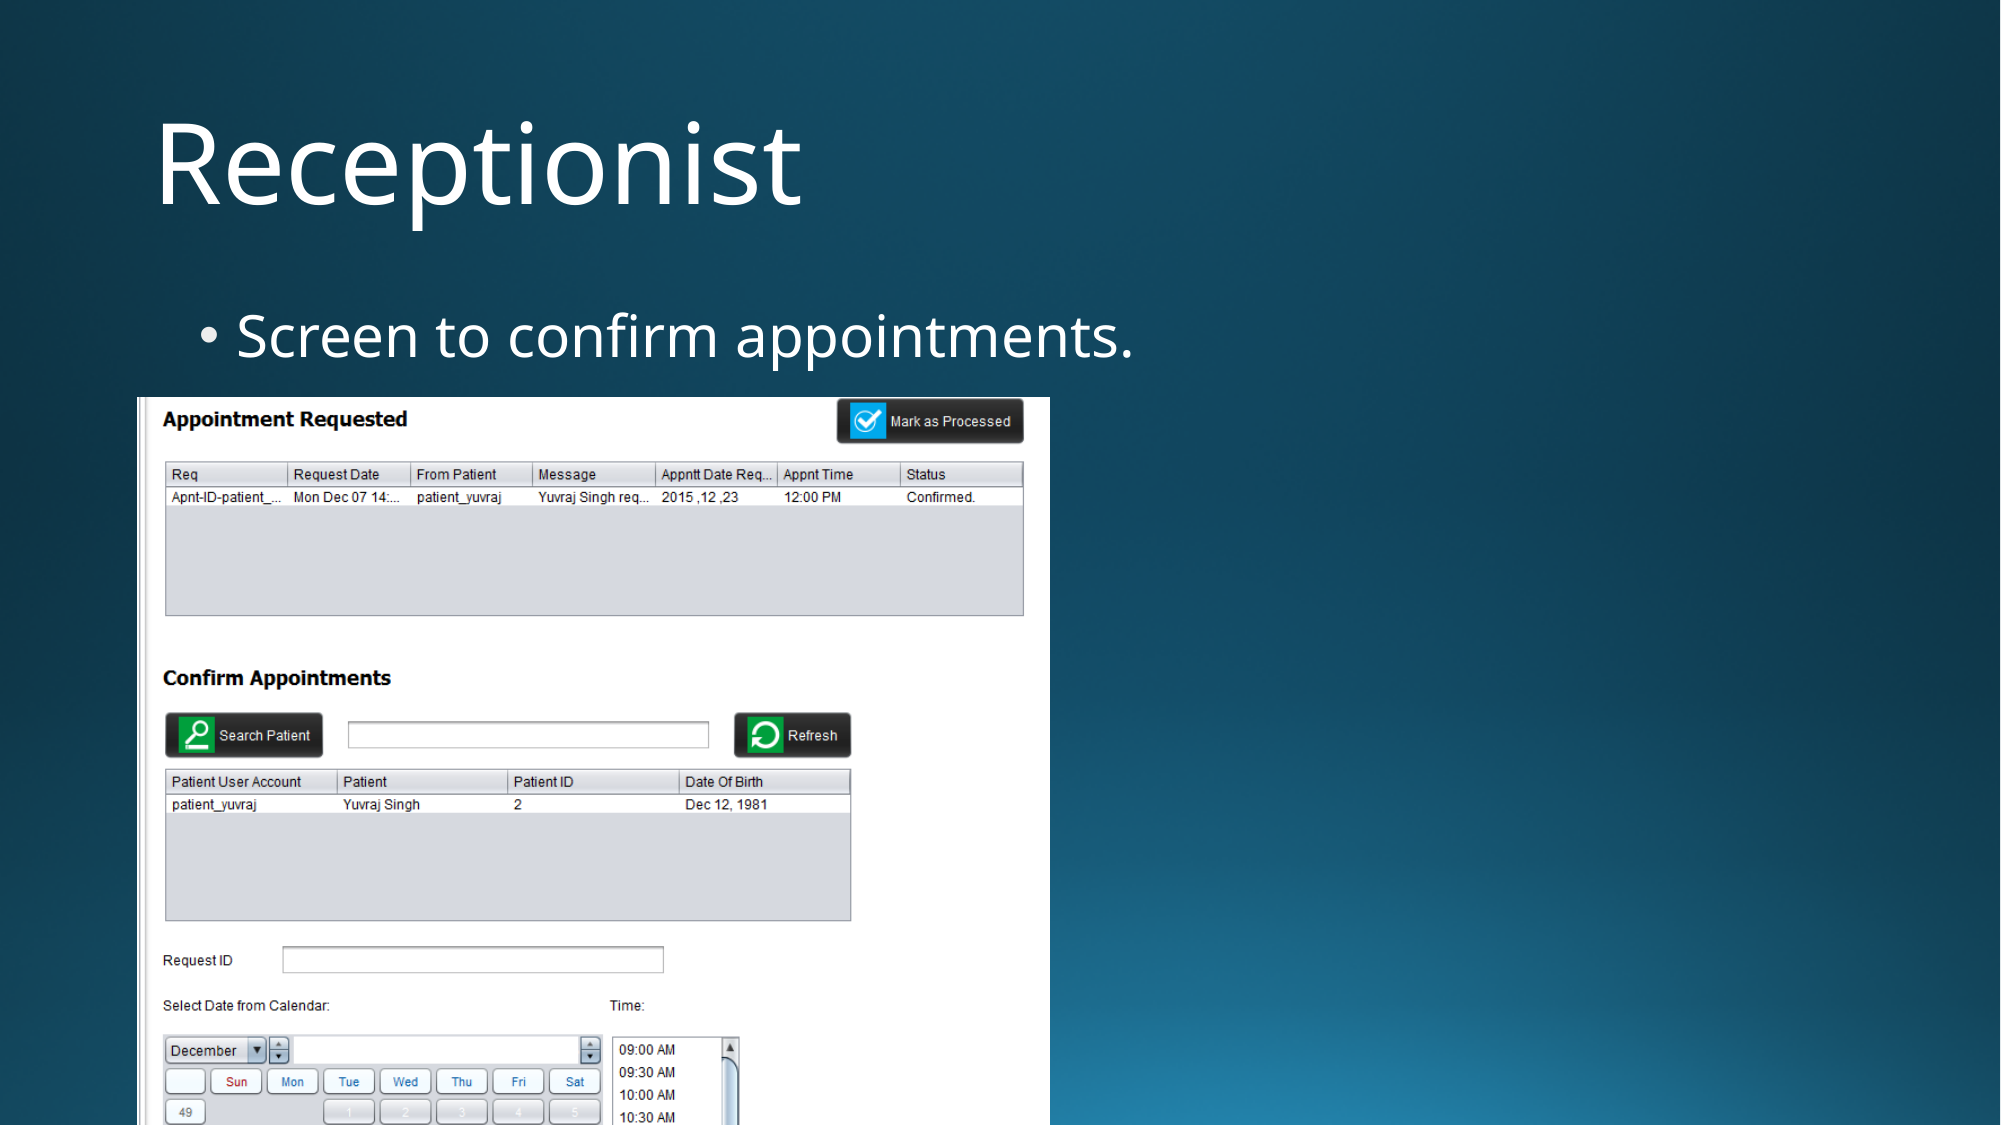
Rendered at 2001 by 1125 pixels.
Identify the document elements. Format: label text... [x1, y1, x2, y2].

list Screen to confirm appointments. [183, 299, 1863, 1014]
title Receptionist [137, 59, 1863, 278]
picture [0, 0, 2001, 1125]
